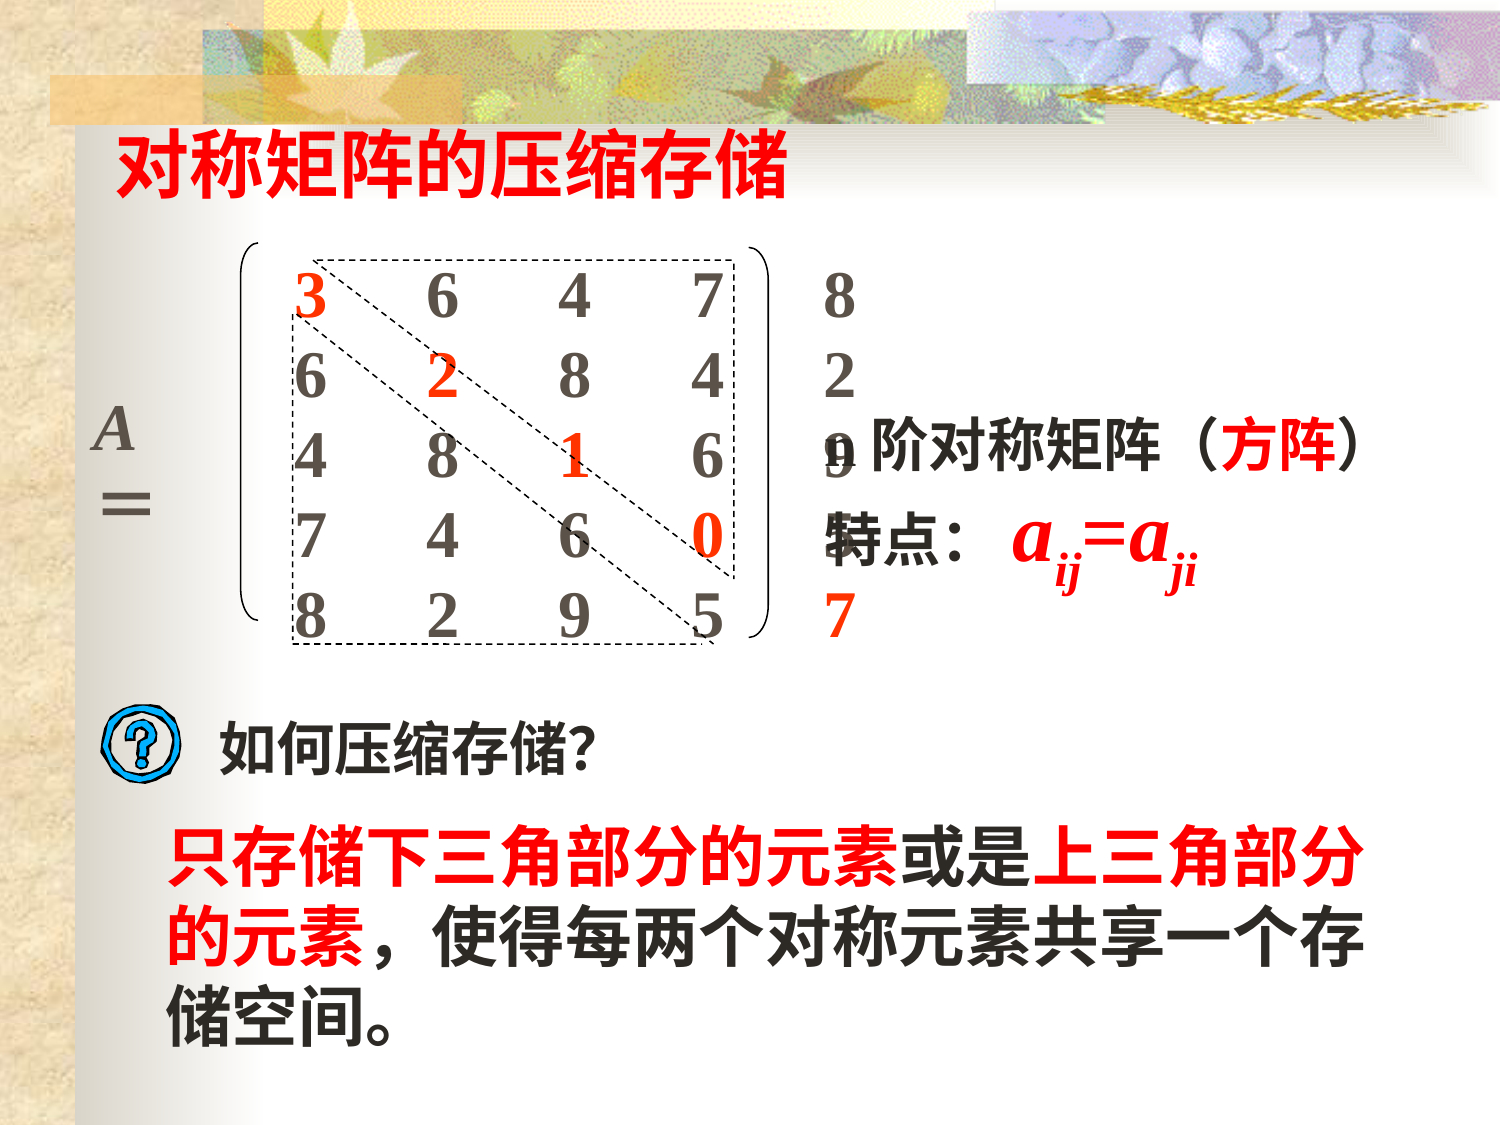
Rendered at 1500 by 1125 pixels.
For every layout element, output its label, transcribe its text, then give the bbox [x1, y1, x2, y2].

text_box 3 6 4 7 8 6 2 8 4 2 4 8 1 6 9 7 4 6 0 5 8 2 9 5 7 [294, 250, 914, 670]
text_box A＝ [90, 376, 211, 491]
picture [0, 0, 1500, 1125]
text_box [292, 313, 714, 645]
text_box n阶对称矩阵（方阵）特点：aij=aji [824, 400, 1437, 604]
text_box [312, 259, 734, 580]
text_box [99, 703, 1292, 790]
text_box 对称矩阵的压缩存储 [100, 110, 1213, 216]
text_box 只存储下三角部分的元素或是上三角部分的元素，使得每两个对称元素共享一个存储空间。 [150, 807, 1412, 1063]
text_box [748, 247, 769, 638]
text_box [240, 242, 259, 621]
